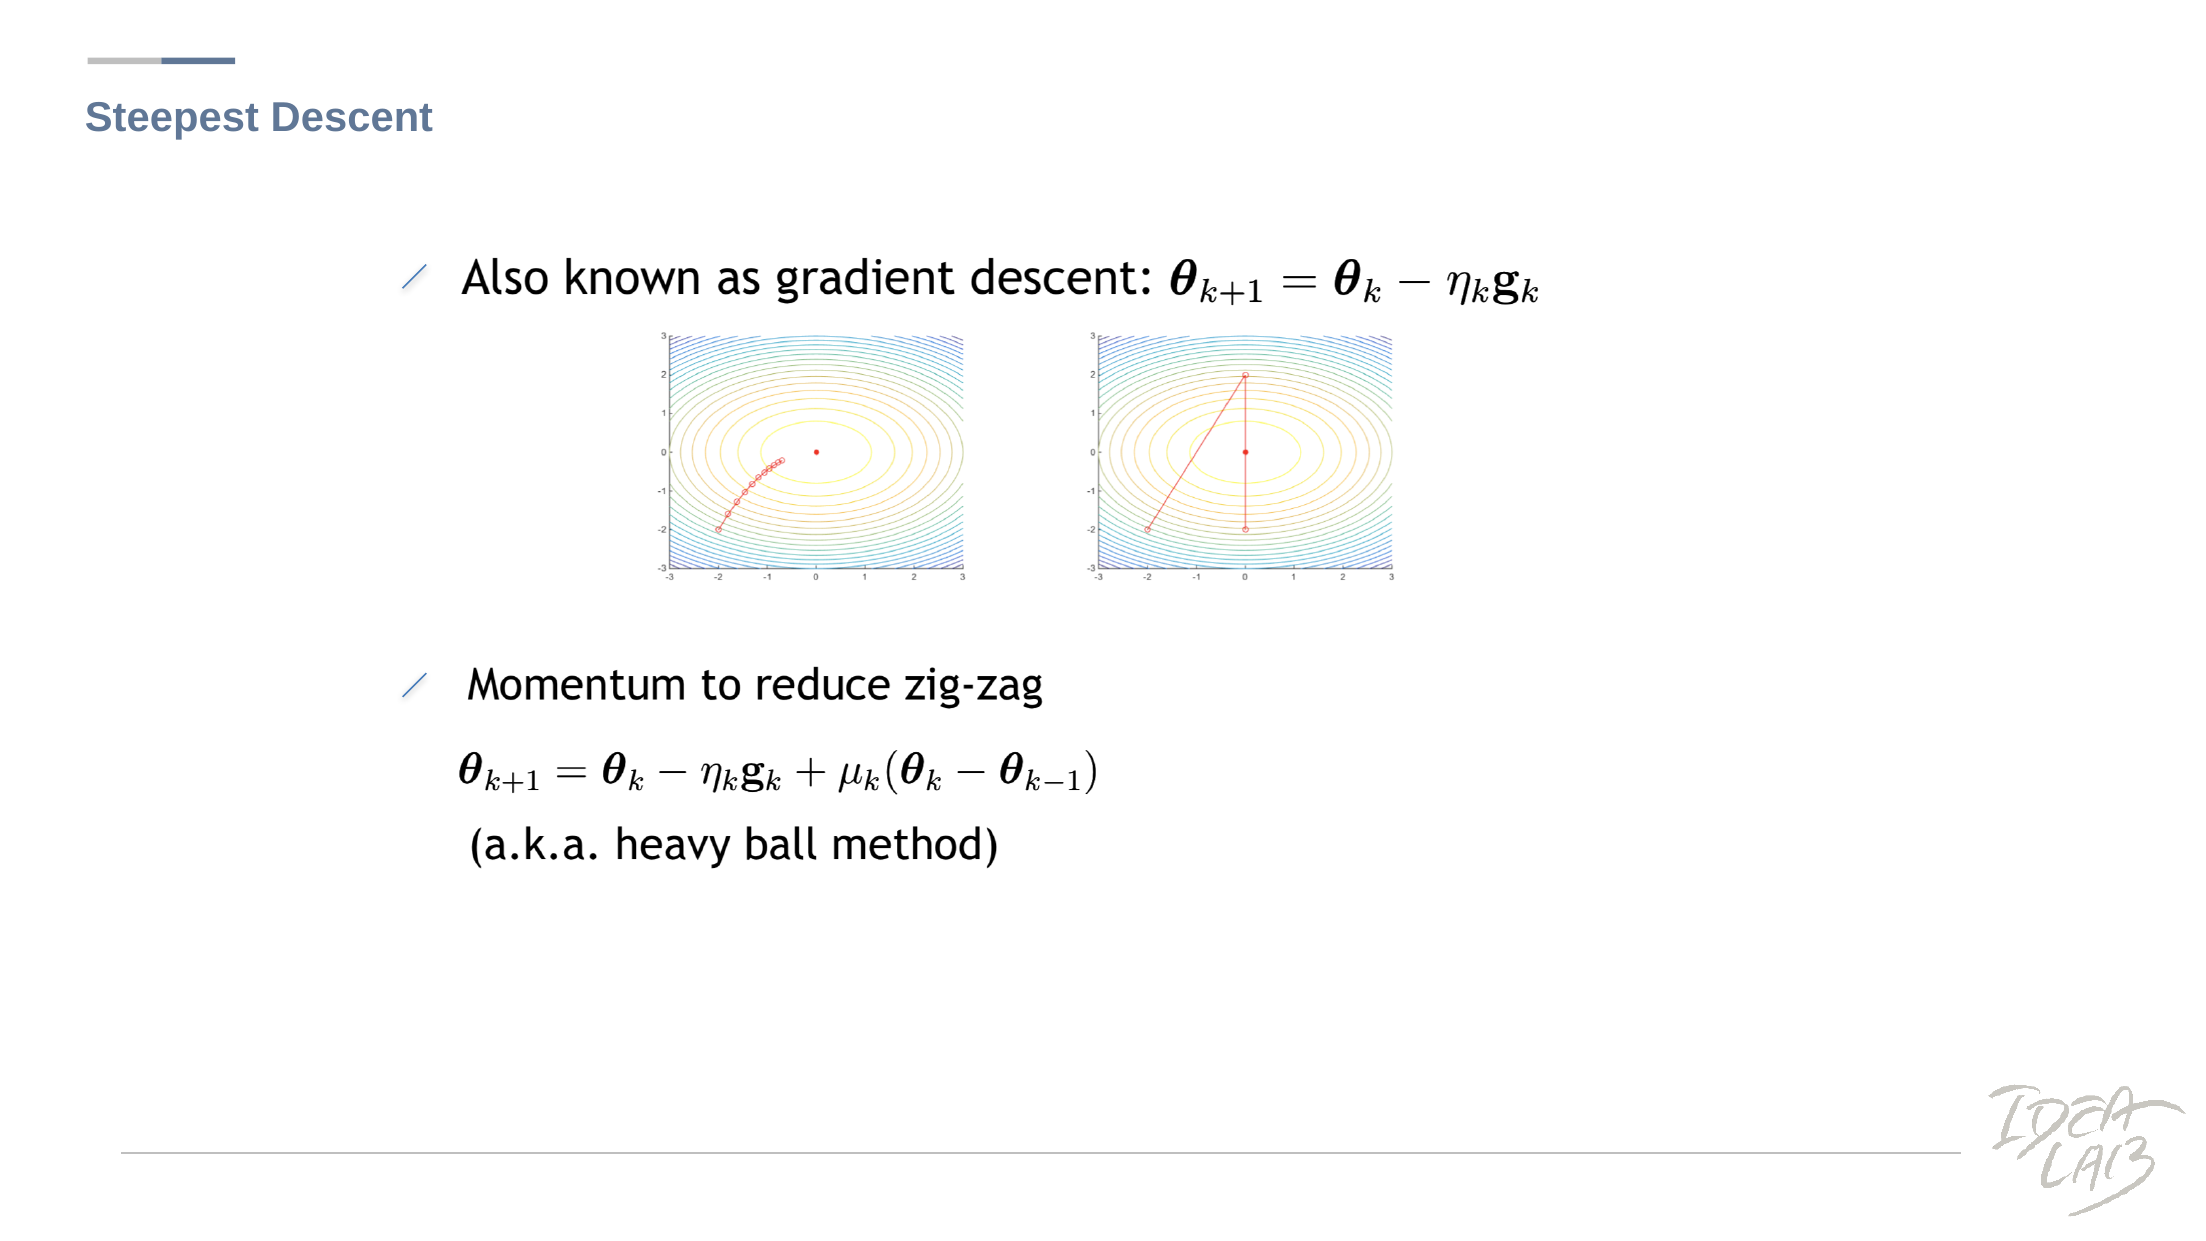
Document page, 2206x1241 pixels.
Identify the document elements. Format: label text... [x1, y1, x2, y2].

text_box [402, 264, 427, 289]
picture [452, 657, 1124, 891]
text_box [402, 672, 427, 697]
text_box Steepest Descent [70, 82, 903, 147]
picture [452, 245, 1754, 599]
